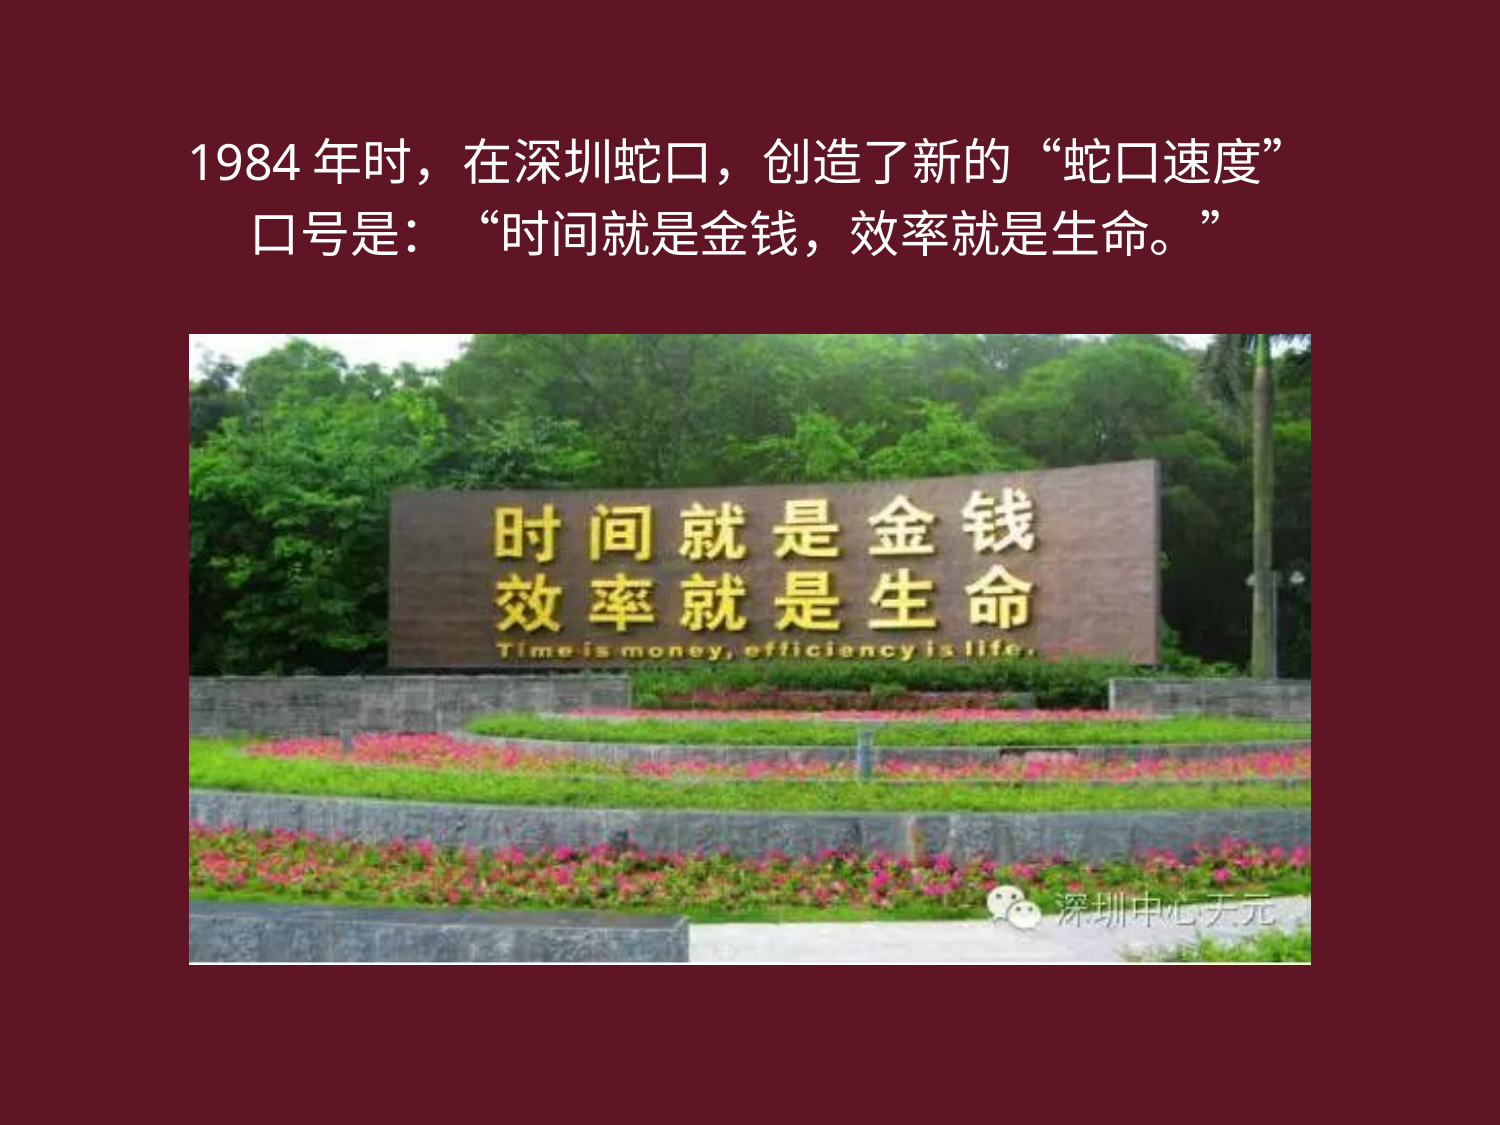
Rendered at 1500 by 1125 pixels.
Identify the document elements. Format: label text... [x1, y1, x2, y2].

title 1984年时，在深圳蛇口，创造了新的“蛇口速度” 口号是：“时间就是金钱，效率就是生命。” [74, 96, 1426, 285]
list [189, 334, 1311, 965]
